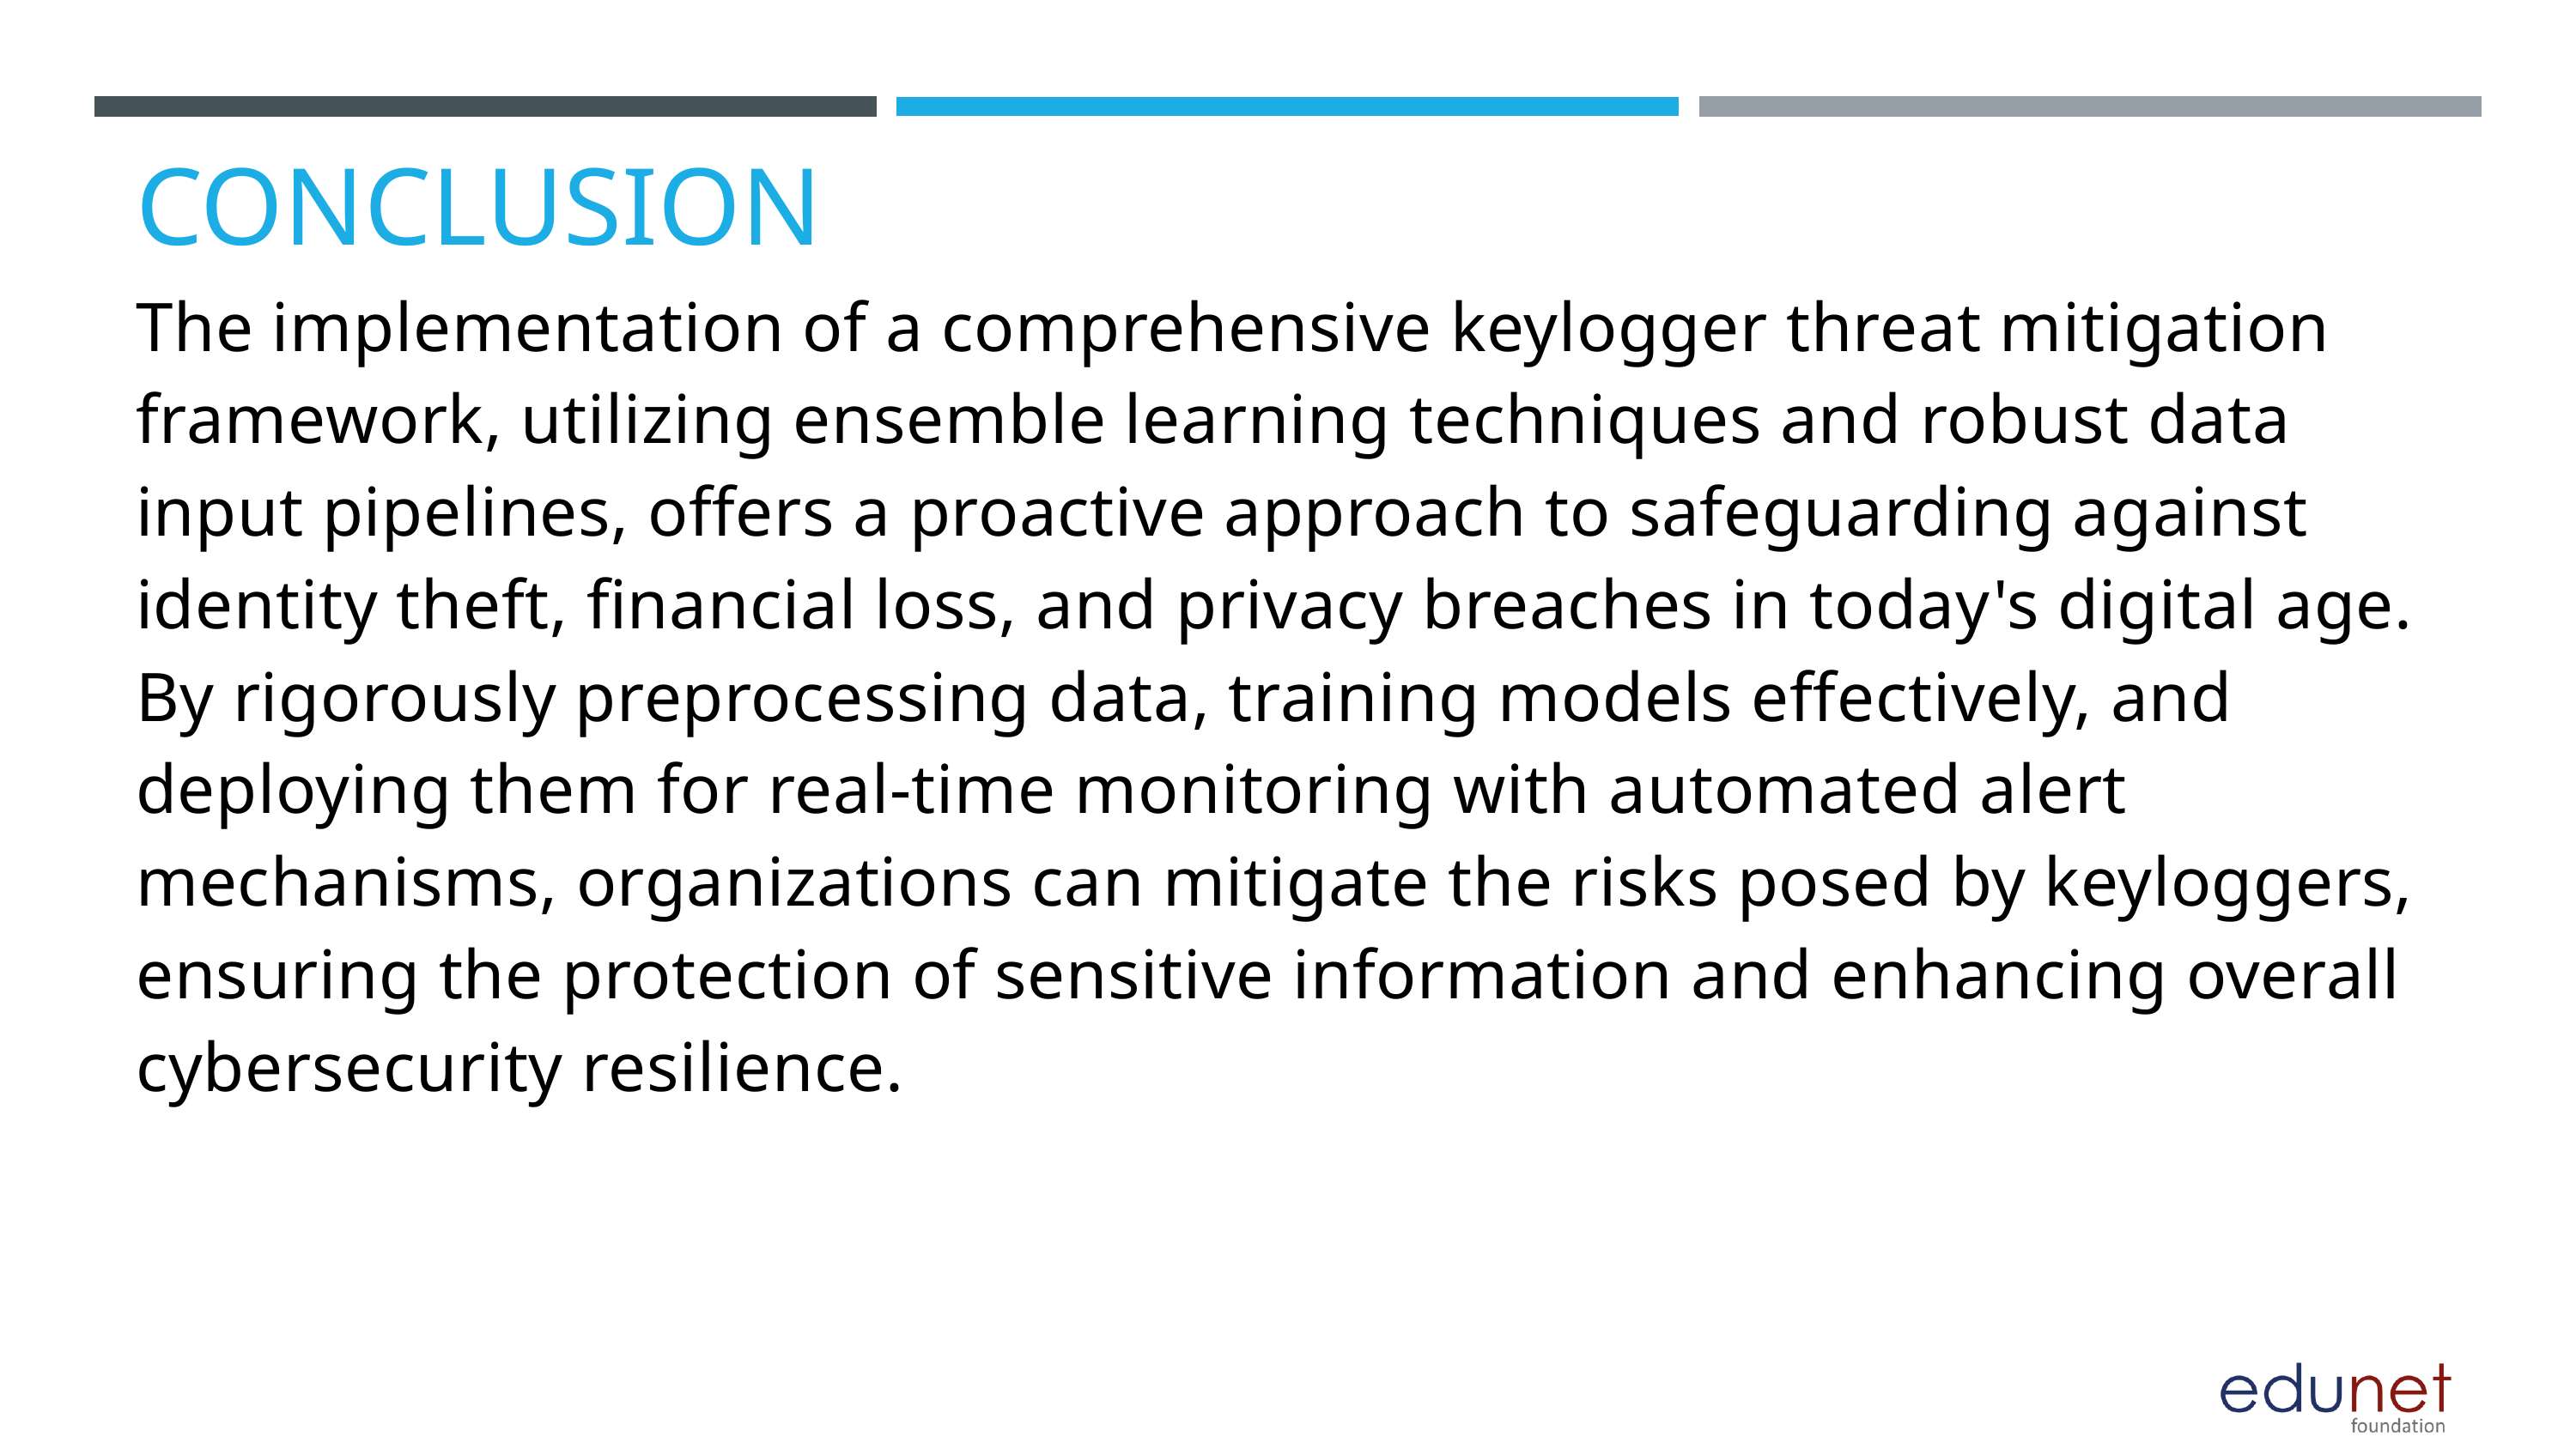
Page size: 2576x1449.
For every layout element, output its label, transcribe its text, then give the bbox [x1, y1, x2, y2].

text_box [896, 96, 1680, 117]
text_box [2215, 1360, 2454, 1437]
text_box CONCLUSION [136, 138, 2440, 266]
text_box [1698, 95, 2482, 118]
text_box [94, 96, 878, 118]
text_box The implementation of a comprehensive keylogger threat mitigation framework, utilizing ensemble learning techniques and robust data input pipelines, offers a proactive approach to safeguarding against identity theft, financial loss, and privacy breaches in today's digital age. By rigorously preprocessing data, training models effectively, and deploying them for real-time monitoring with automated alert mechanisms, organizations can mitigate the risks posed by keyloggers, ensuring the protection of sensitive information and enhancing overall cybersecurity resilience. [136, 271, 2440, 1105]
